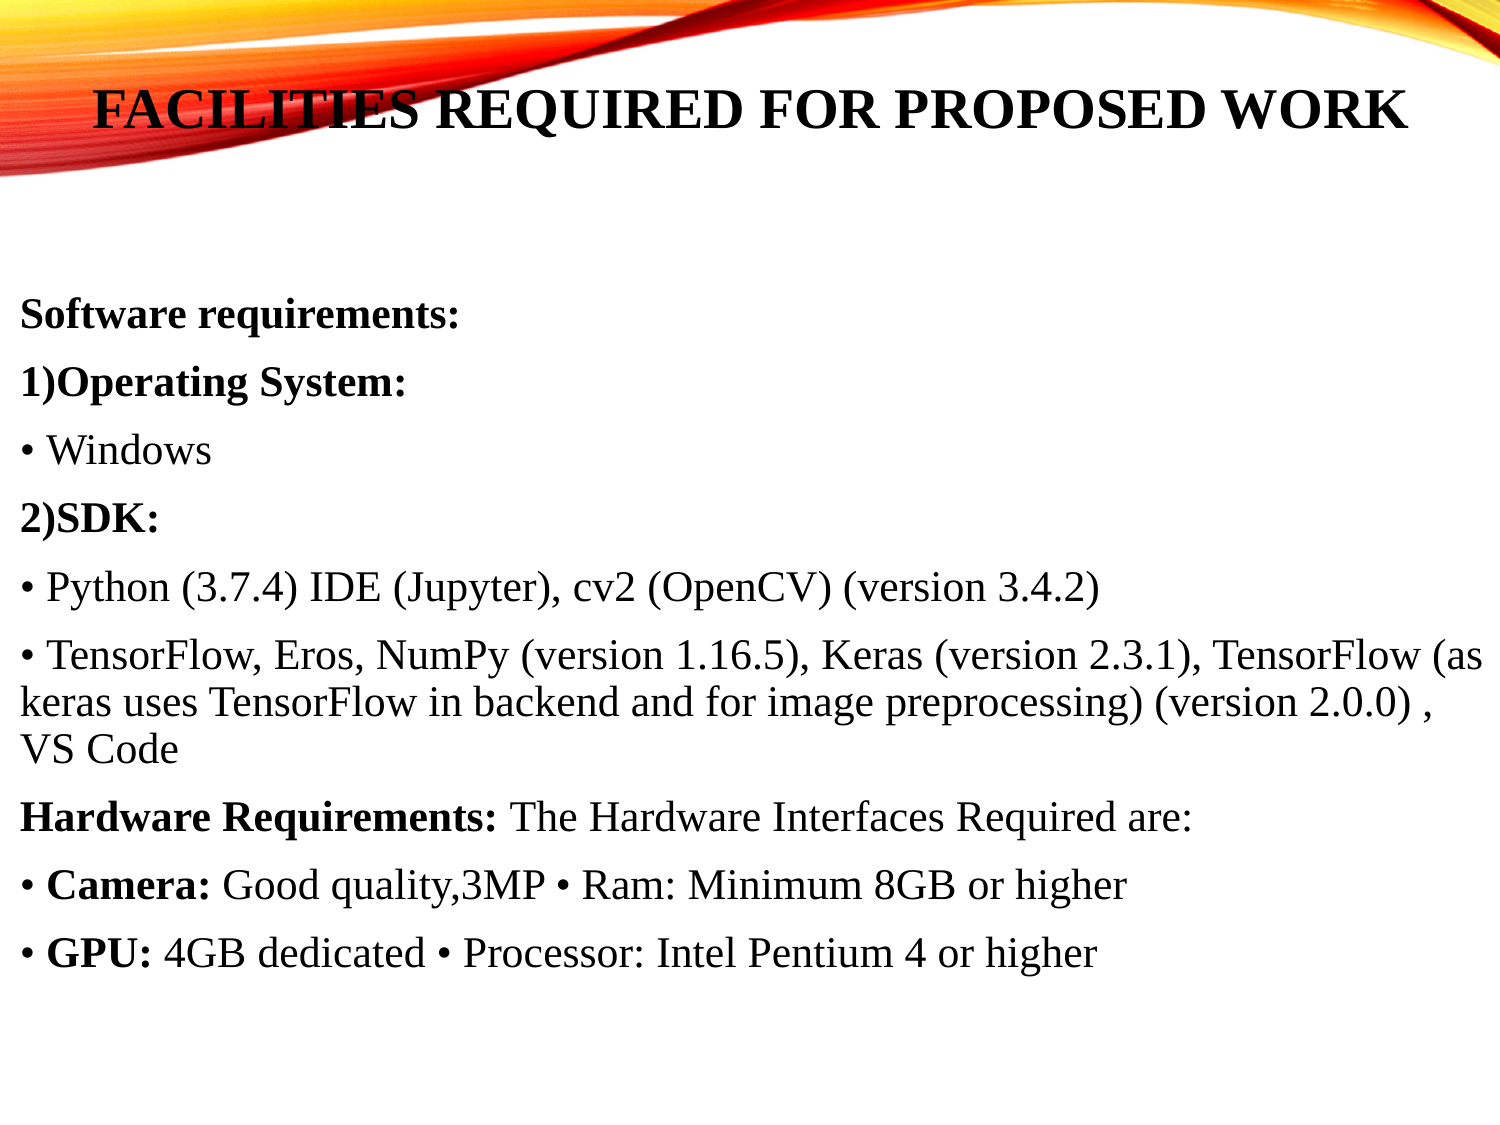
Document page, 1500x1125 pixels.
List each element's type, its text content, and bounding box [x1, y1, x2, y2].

list Software requirements: 1)Operating System: • Windows 2)SDK: • Python (3.7.4) IDE (Jupyter), cv2 (OpenCV) (version 3.4.2) • TensorFlow, Eros, NumPy (version 1.16.5), Keras (version 2.3.1), TensorFlow (as keras uses TensorFlow in backend and for image preprocessing) (version 2.0.0) , VS Code Hardware Requirements: The Hardware Interfaces Required are: • Camera: Good quality,3MP • Ram: Minimum 8GB or higher • GPU: 4GB dedicated • Processor: Intel Pentium 4 or higher [4, 207, 1500, 1125]
title Facilities required for proposed work [75, 45, 1425, 175]
picture [0, 0, 1500, 178]
